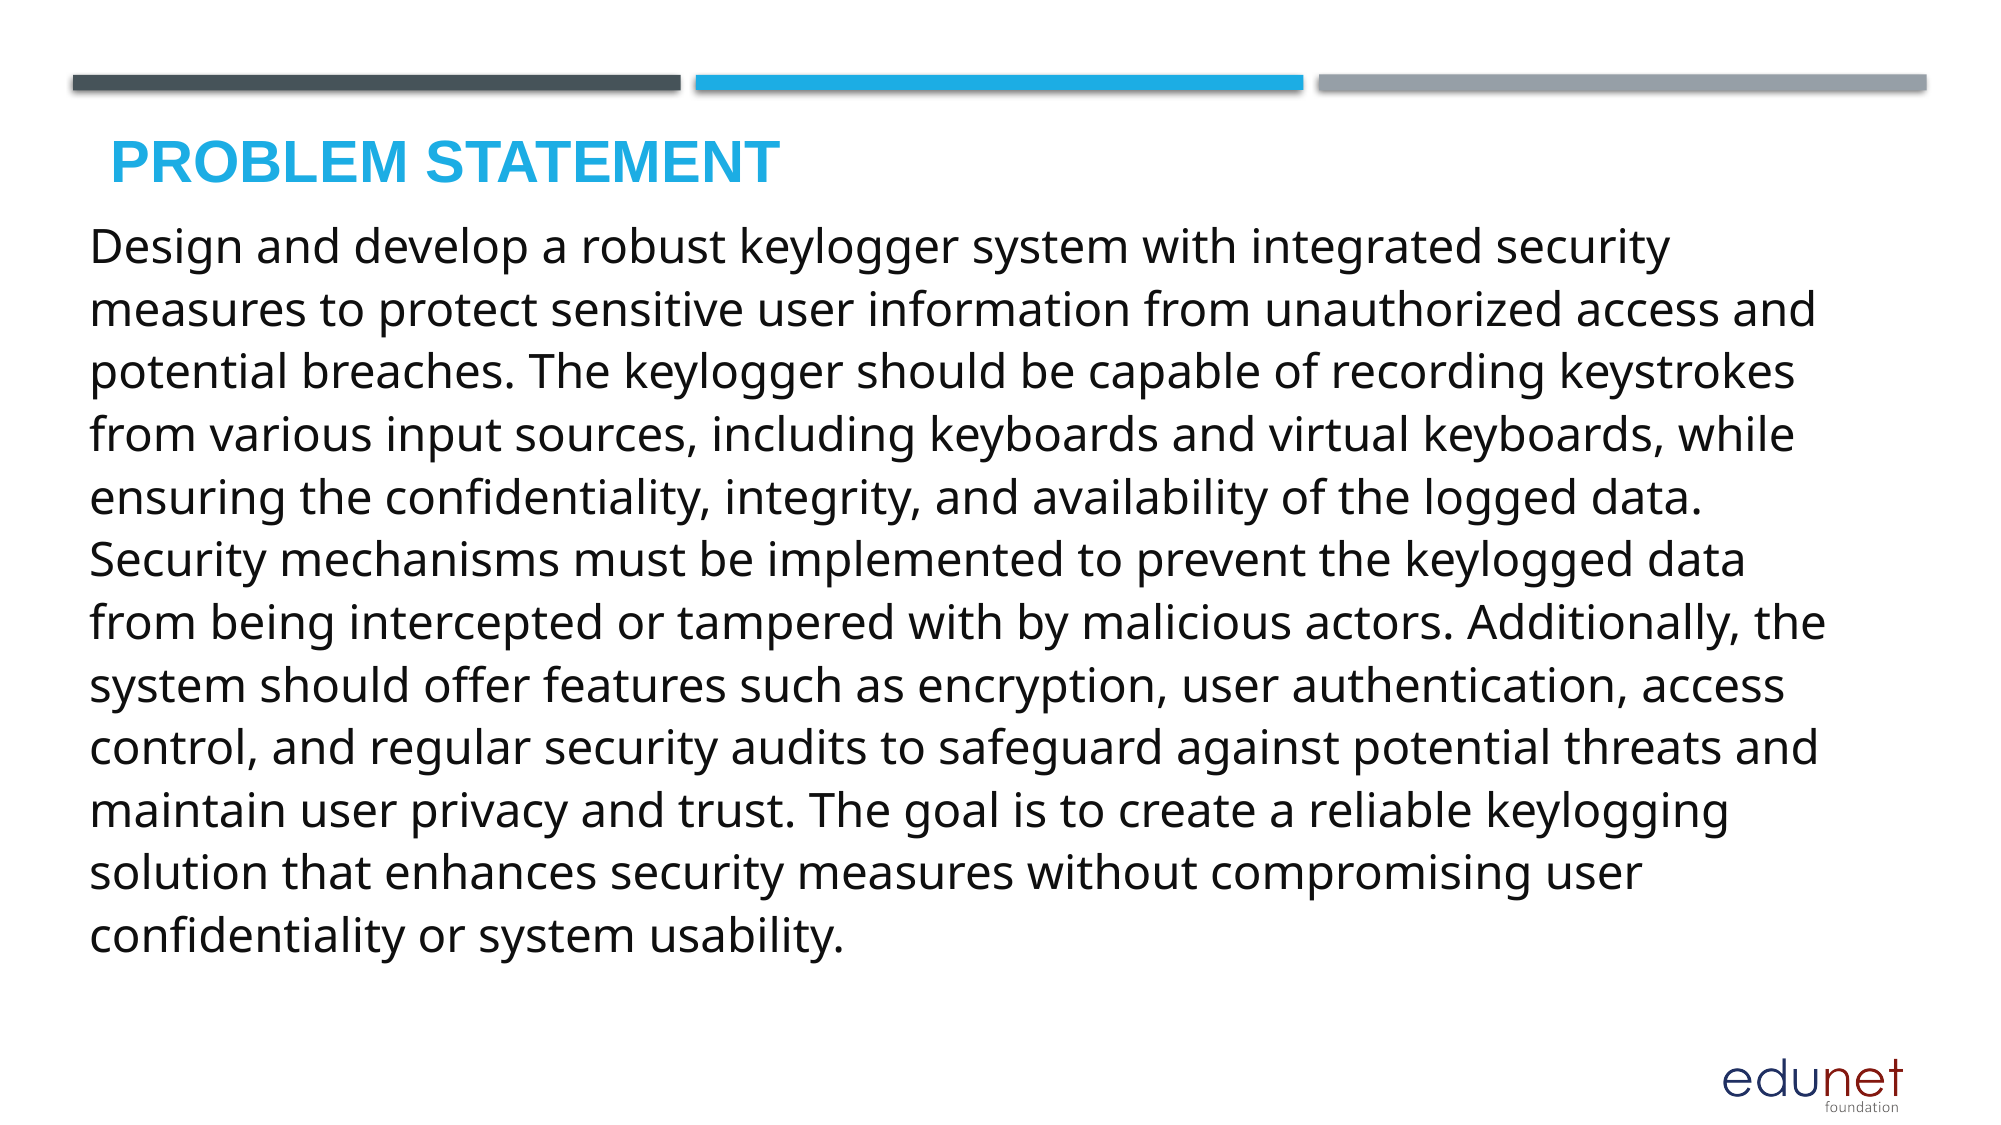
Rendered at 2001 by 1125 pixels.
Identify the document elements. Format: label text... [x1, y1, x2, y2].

picture [1719, 1056, 1905, 1116]
title Problem Statement [95, 115, 1905, 203]
list Design and develop a robust keylogger system with integrated security measures to protect sensitive user information from unauthorized access and potential breaches. The keylogger should be capable of recording keystrokes from various input sources, including keyboards and virtual keyboards, while ensuring the confidentiality, integrity, and availability of the logged data. Security mechanisms must be implemented to prevent the keylogged data from being intercepted or tampered with by malicious actors. Additionally, the system should offer features such as encryption, user authentication, access control, and regular security audits to safeguard against potential threats and maintain user privacy and trust. The goal is to create a reliable keylogging solution that enhances security measures without compromising user confidentiality or system usability. [74, 203, 1884, 970]
